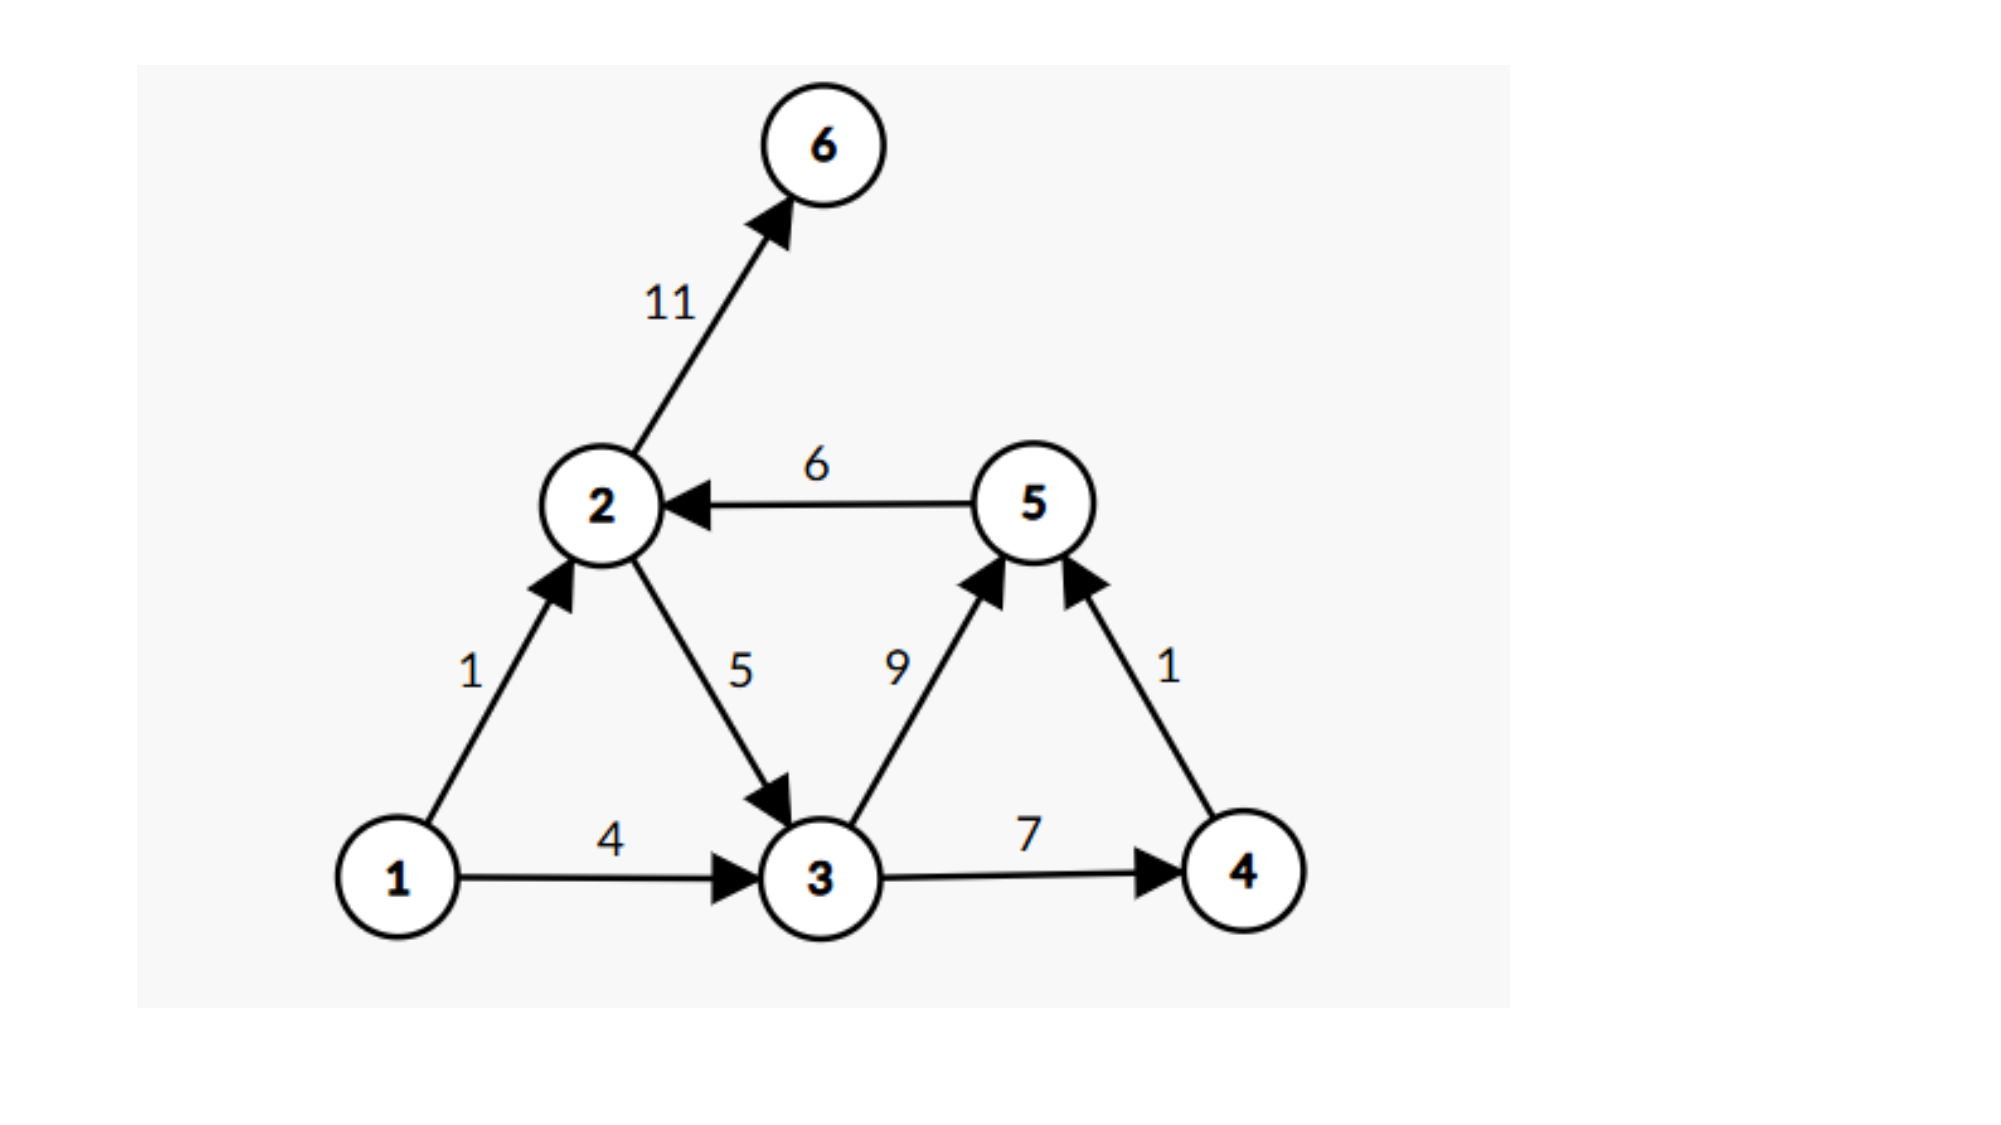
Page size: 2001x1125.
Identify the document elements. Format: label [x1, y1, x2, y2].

picture [137, 65, 1510, 1008]
